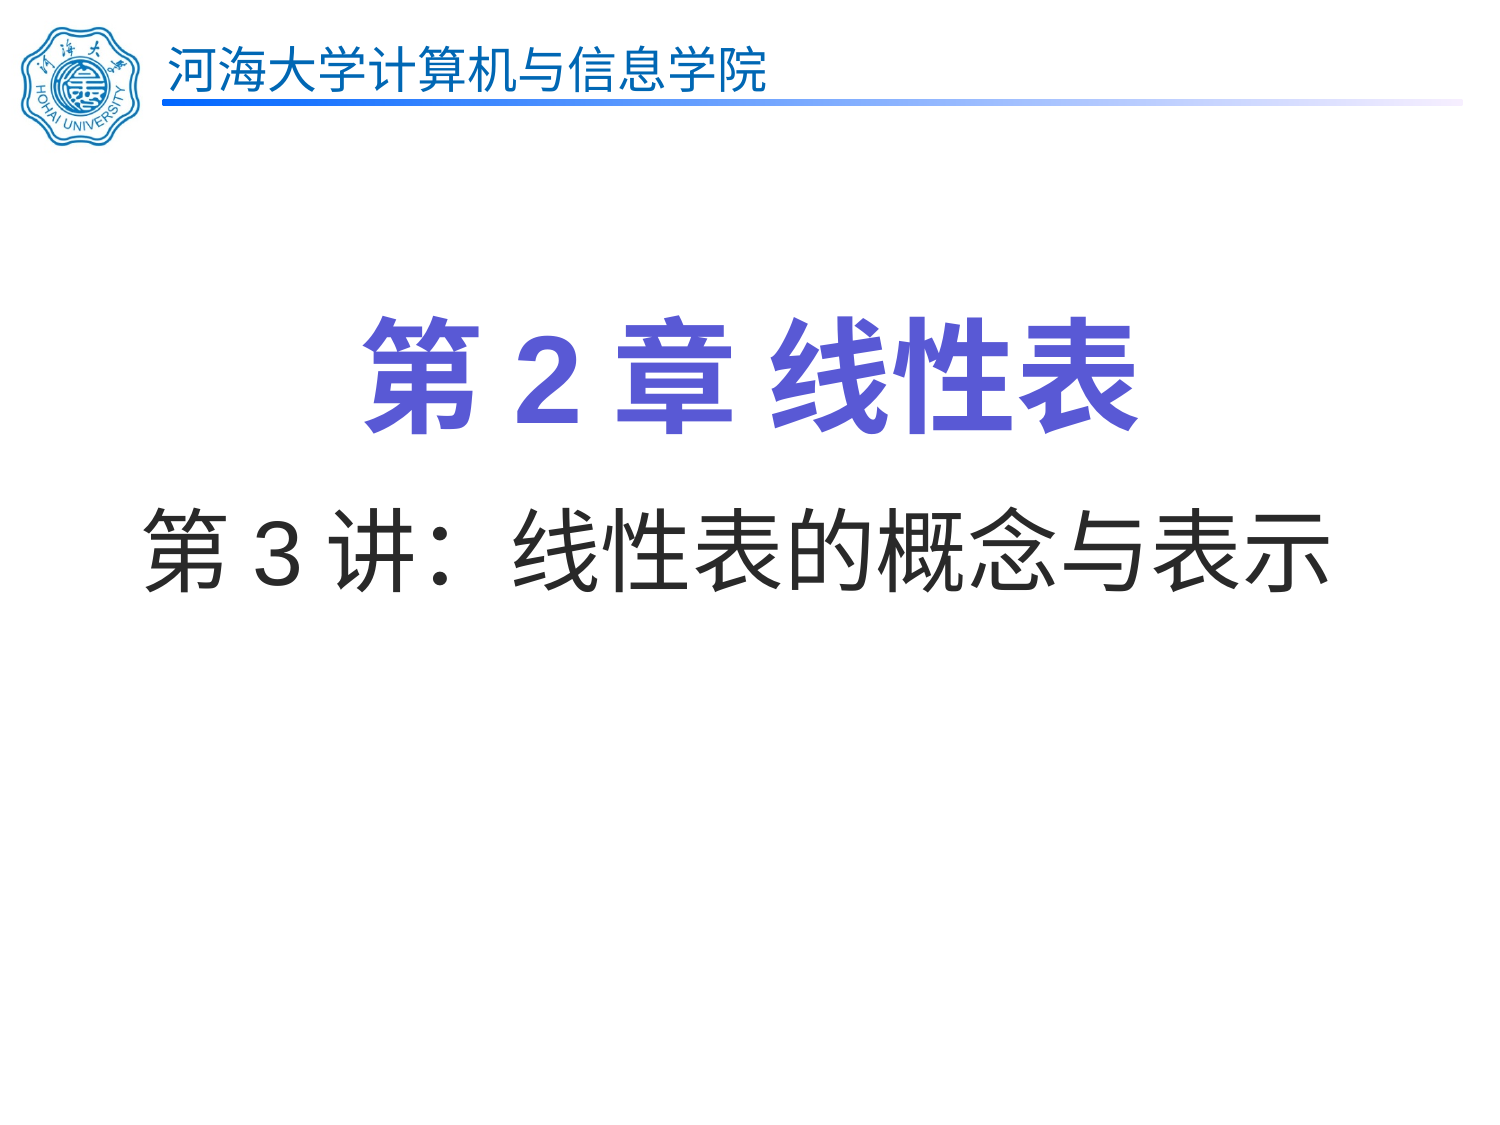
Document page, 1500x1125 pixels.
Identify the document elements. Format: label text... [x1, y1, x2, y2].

text_box 河海大学计算机与信息学院 [163, 30, 916, 106]
text_box [916, 99, 1463, 106]
picture [0, 0, 159, 170]
text_box 第2章 线性表 第3讲：线性表的概念与表示 [0, 290, 1500, 612]
